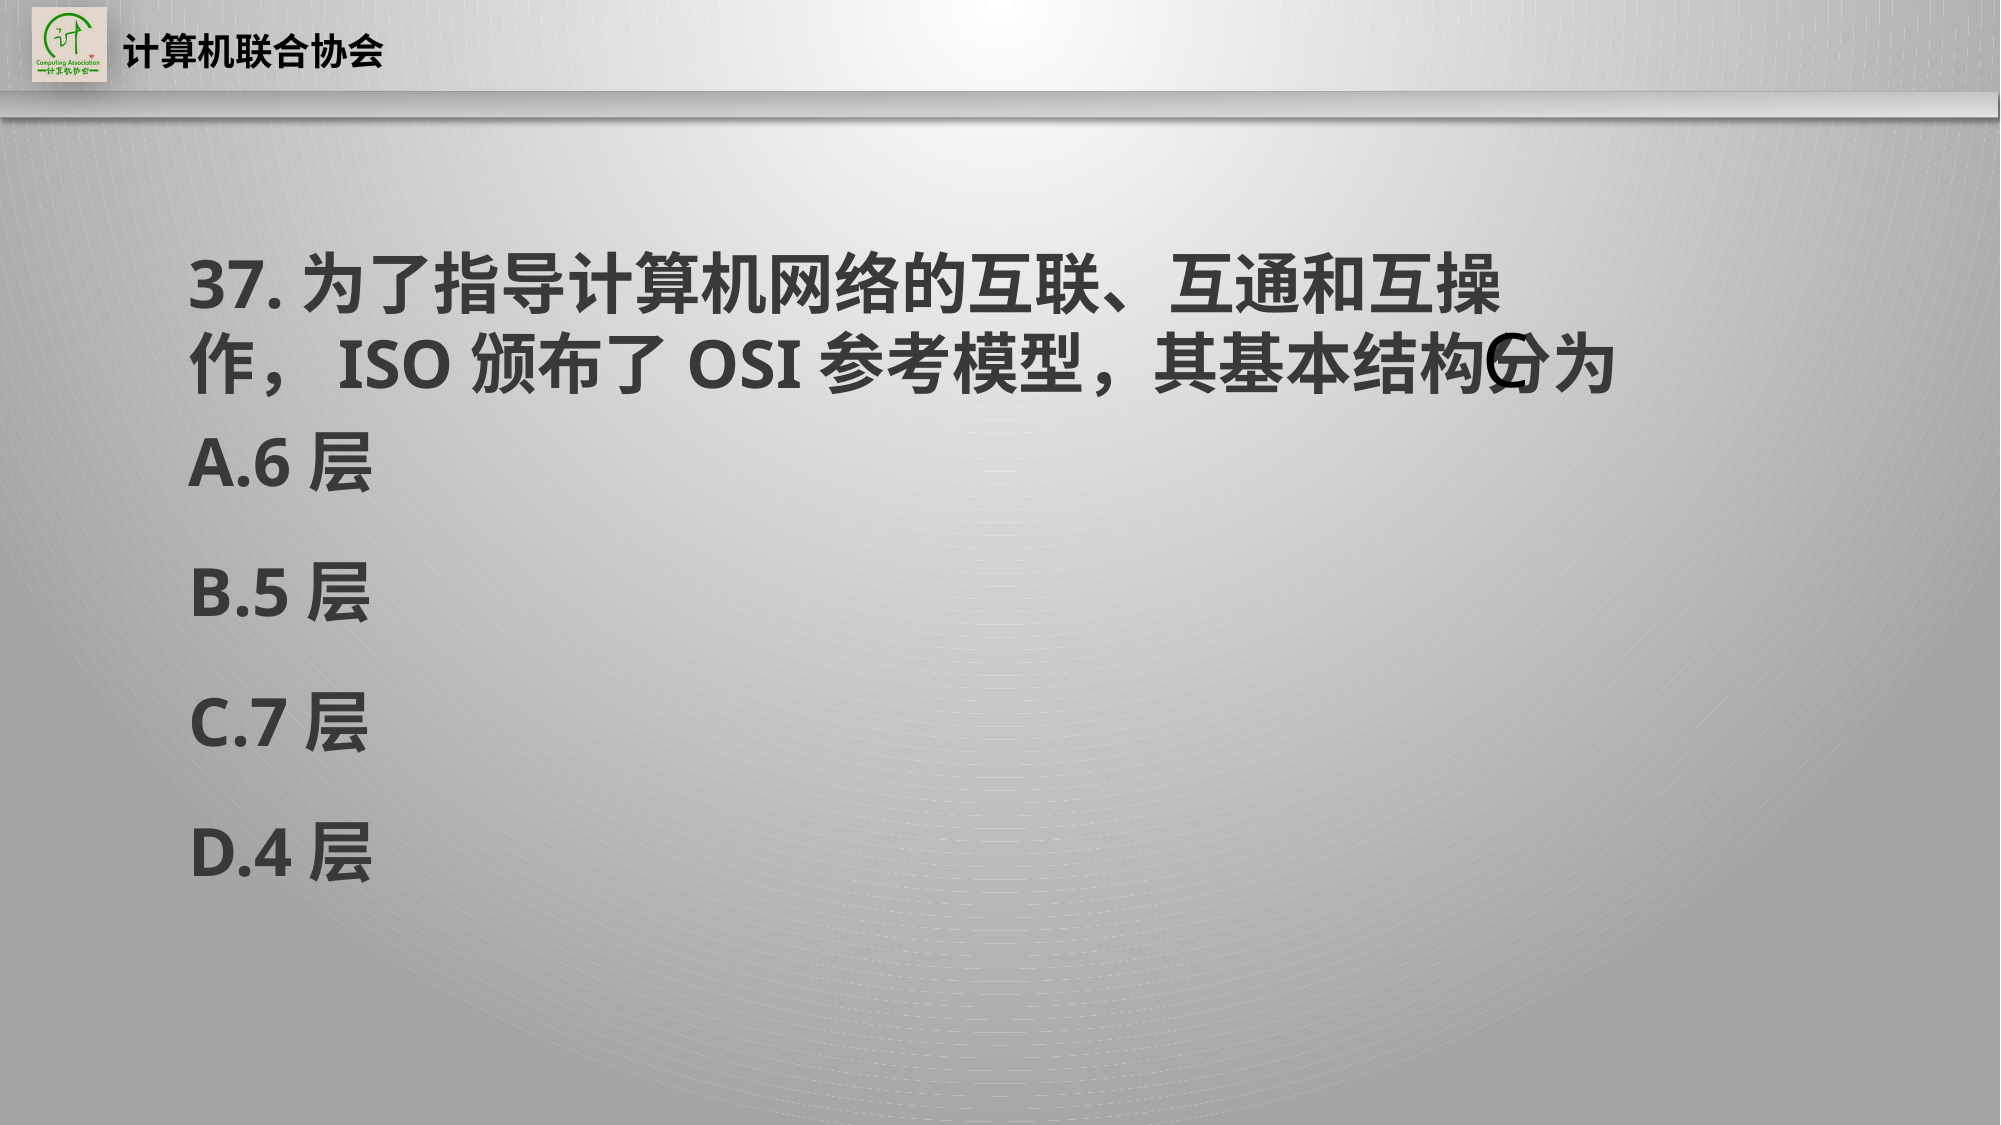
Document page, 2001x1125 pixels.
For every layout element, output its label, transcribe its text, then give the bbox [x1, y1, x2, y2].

text_box A.6层 B.5层 C.7层 D.4层 [174, 412, 1826, 898]
picture [0, 87, 2001, 131]
picture [32, 7, 107, 82]
text_box C [1467, 304, 1545, 410]
text_box 37.为了指导计算机网络的互联、互通和互操作，ISO颁布了OSI参考模型，其基本结构分为 [174, 234, 1694, 409]
